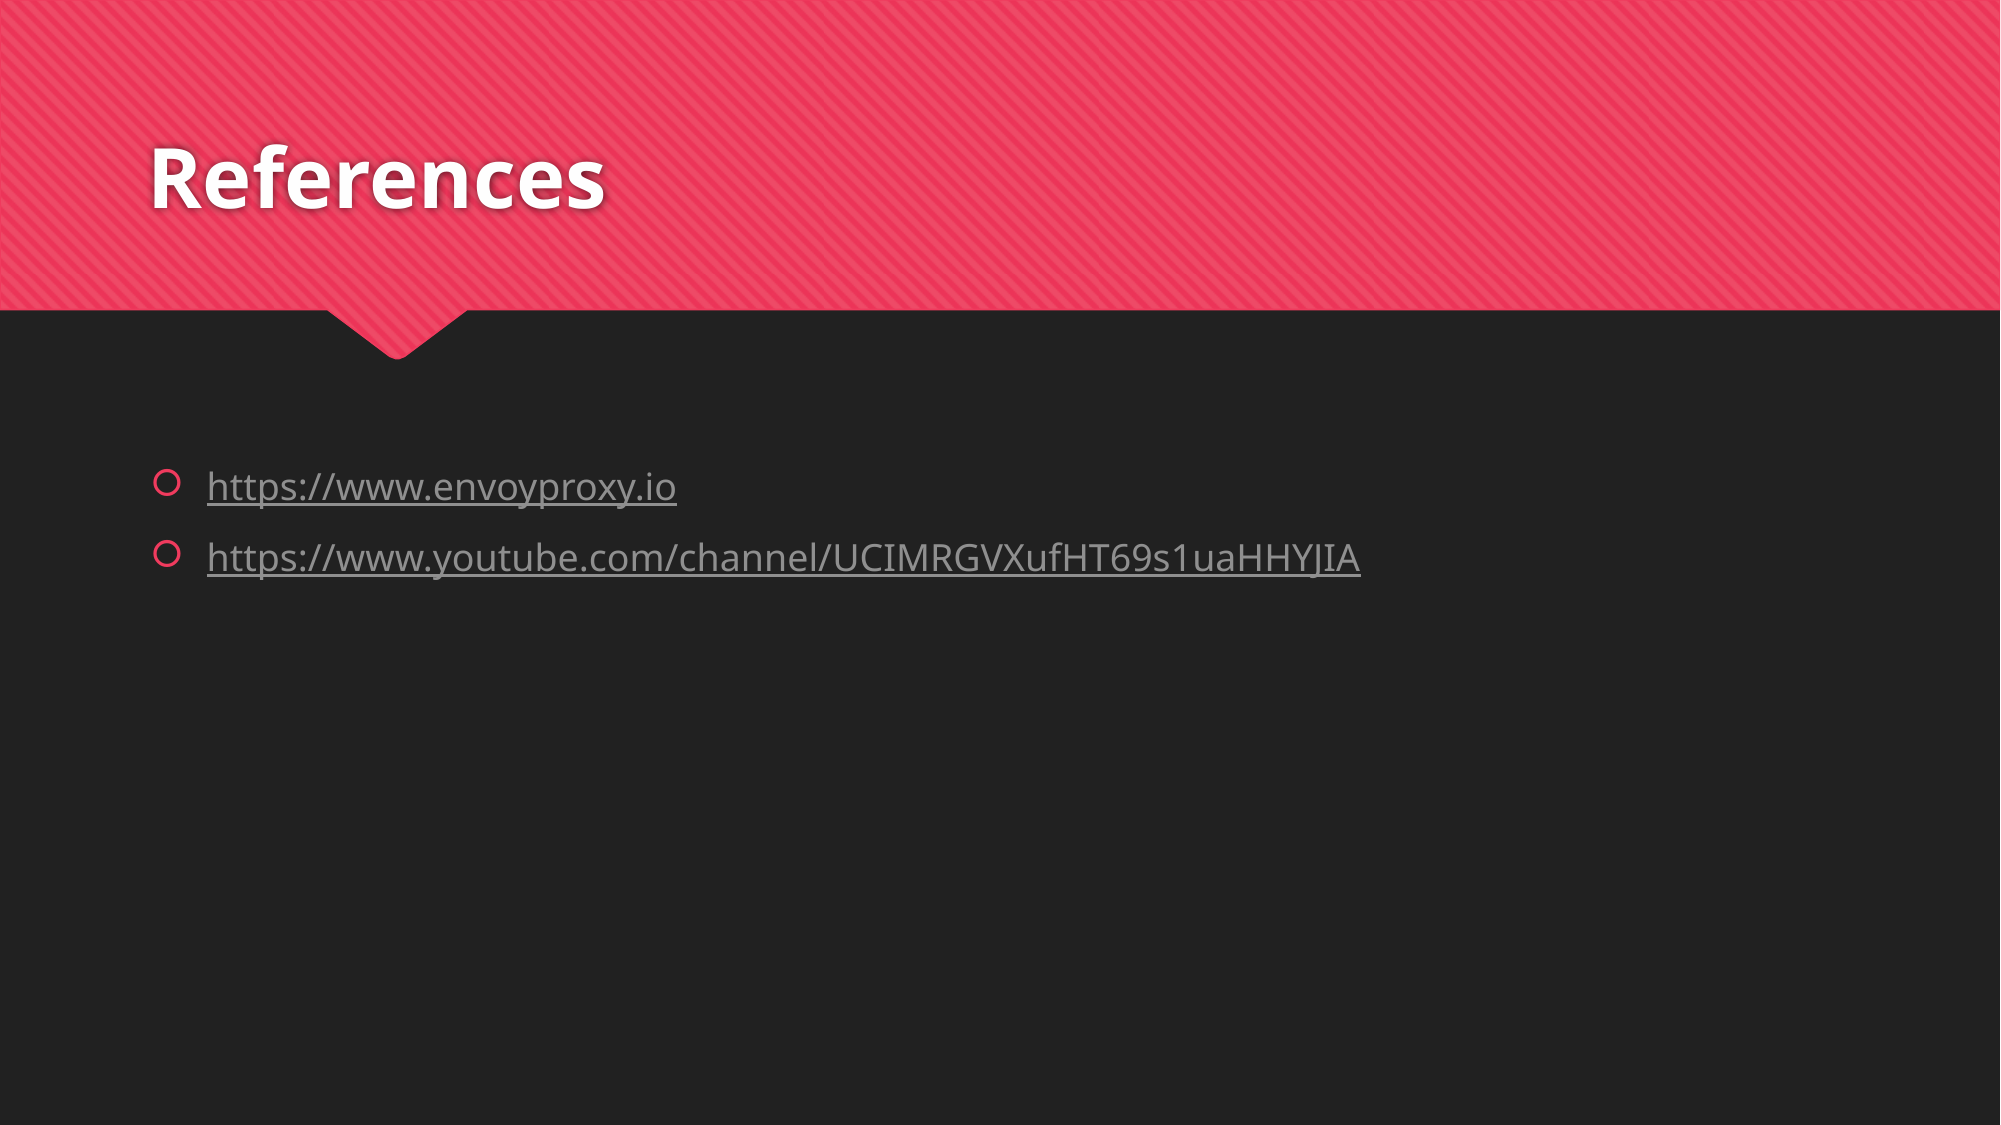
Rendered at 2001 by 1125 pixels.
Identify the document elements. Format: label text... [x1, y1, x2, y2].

title References [132, 73, 1868, 233]
text_box https://www.envoyproxy.io https://www.youtube.com/channel/UCIMRGVXufHT69s1uaHHYJIA [135, 455, 1867, 946]
